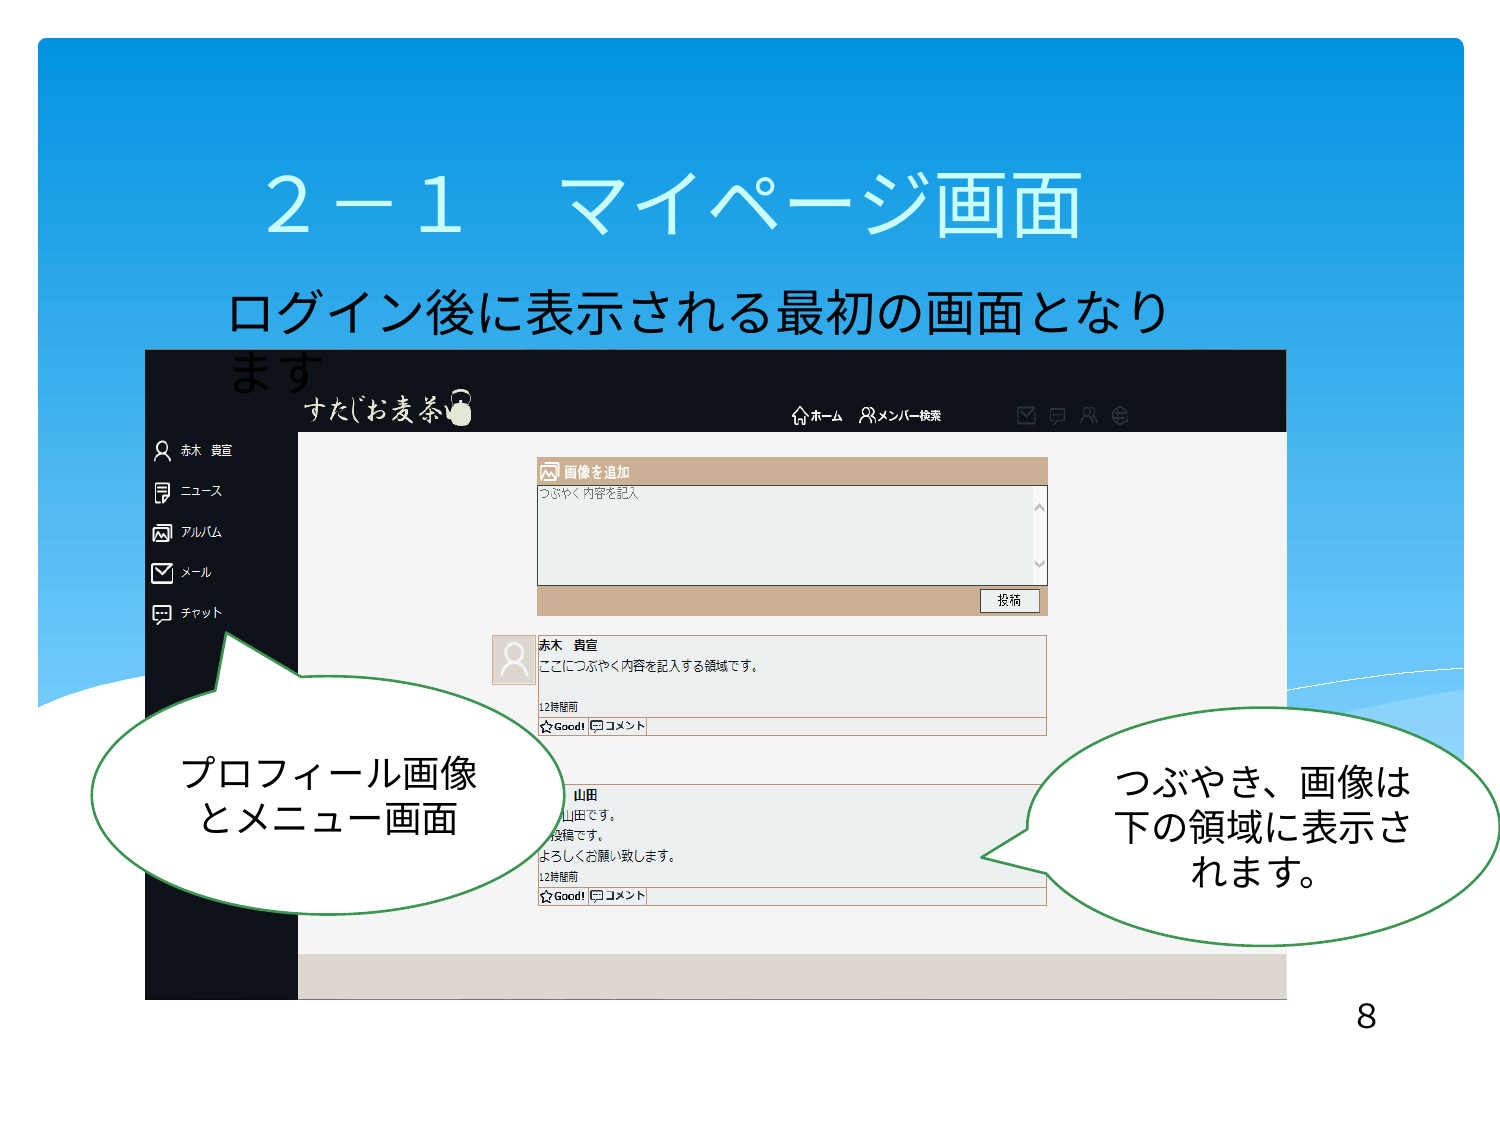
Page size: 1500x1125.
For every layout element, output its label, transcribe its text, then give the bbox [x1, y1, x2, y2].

title ２－１ マイページ画面 [100, 149, 1388, 256]
text_box プロフィール画像とメニュー画面 [90, 722, 139, 869]
picture [144, 349, 1288, 1000]
text_box ログイン後に表示される最初の画面となります [210, 273, 1227, 347]
text_box つぶやき、画像は下の領域に表示されます。 [1293, 707, 1500, 947]
text_box ８ [1336, 987, 1408, 1042]
